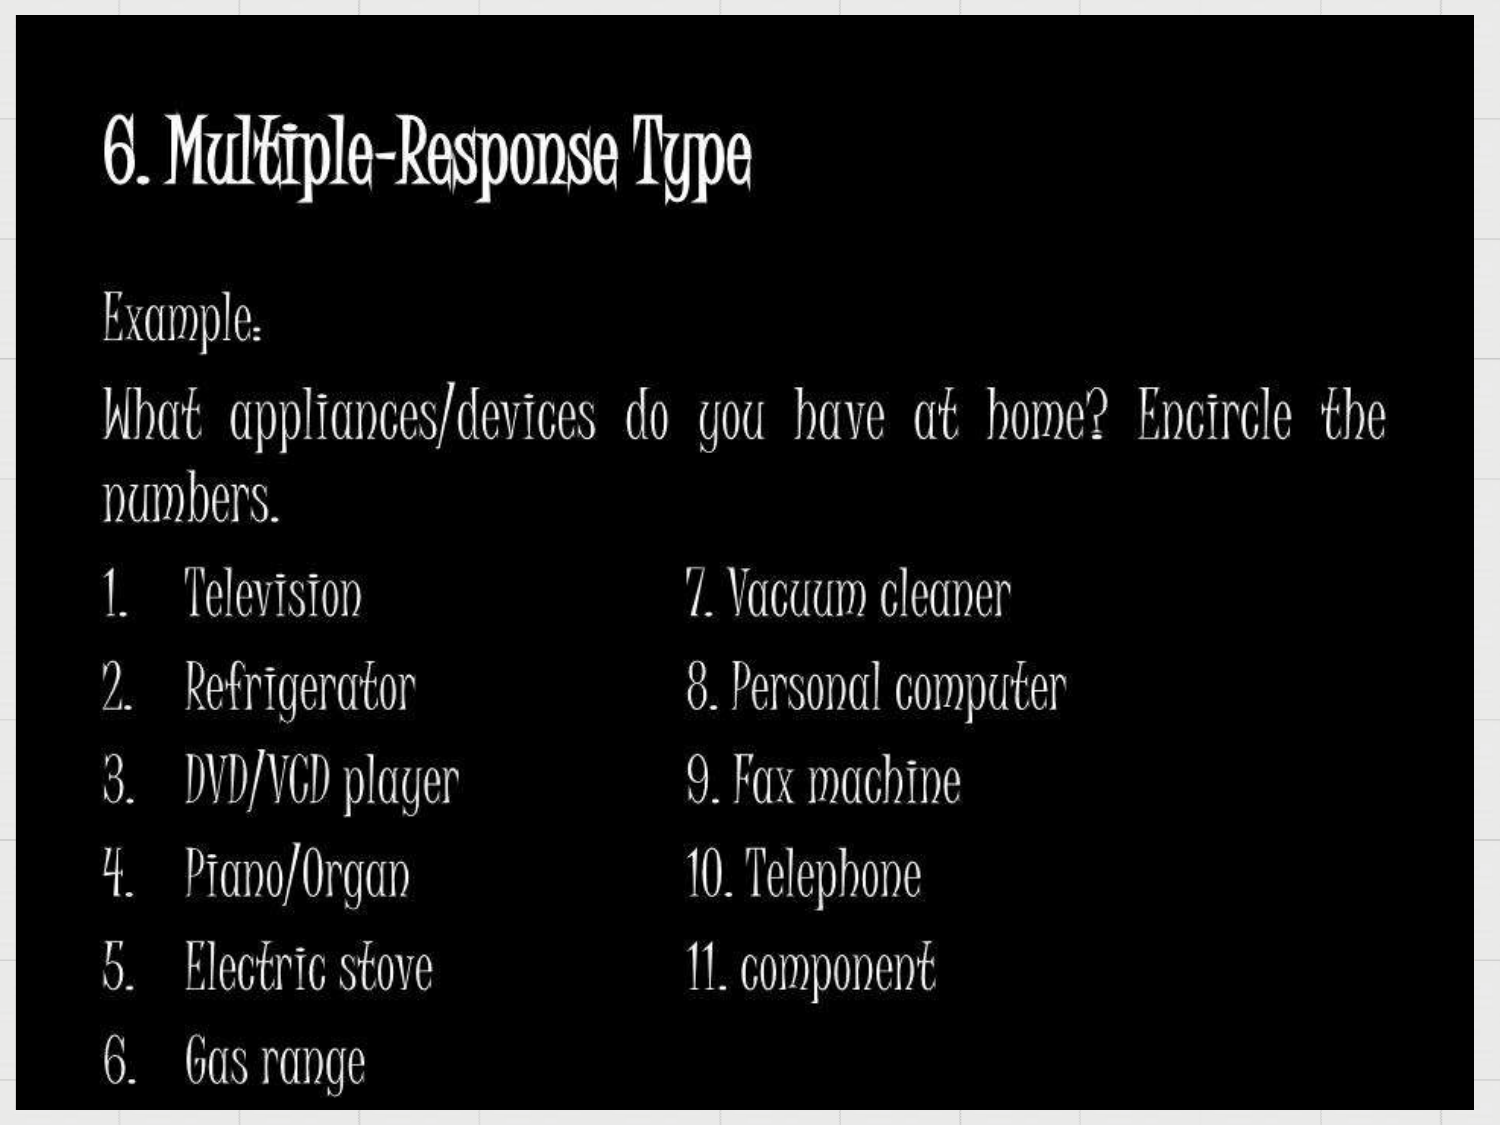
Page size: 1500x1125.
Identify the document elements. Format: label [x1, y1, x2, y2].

text_box [0, 0, 1500, 1125]
text_box [15, 15, 1474, 1110]
